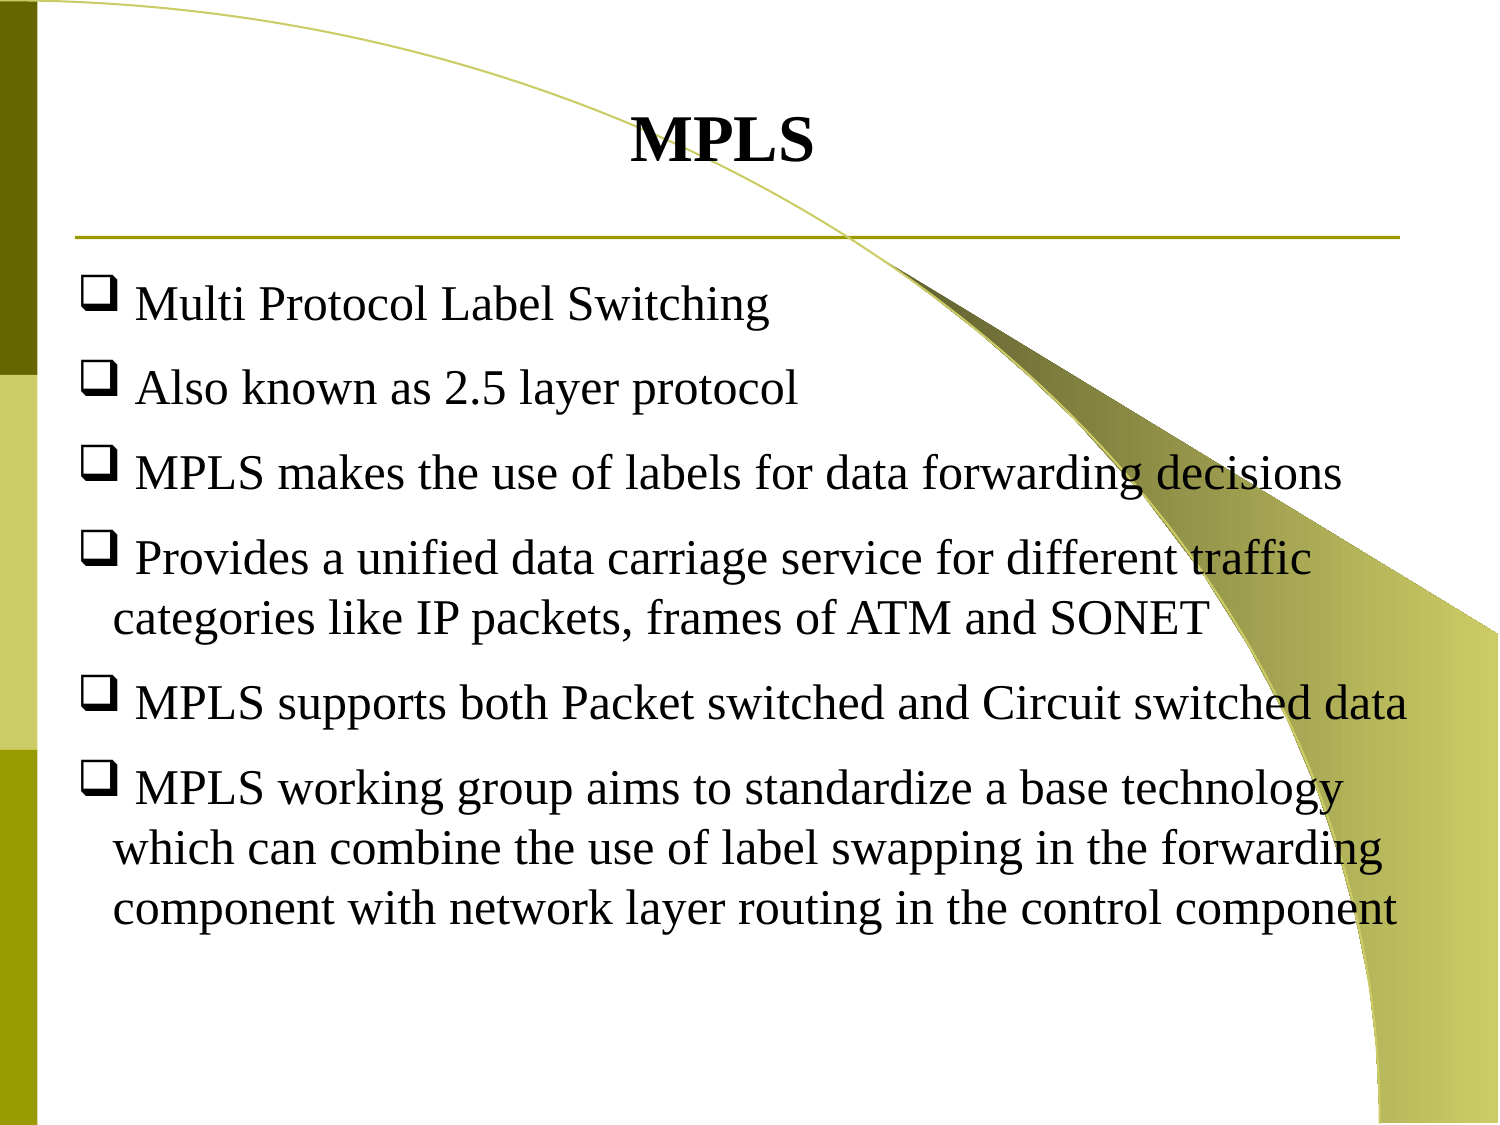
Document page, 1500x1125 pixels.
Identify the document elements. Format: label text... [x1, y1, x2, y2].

text_box MPLS [62, 87, 1400, 183]
text_box Multi Protocol Label Switching Also known as 2.5 layer protocol MPLS makes the use of labels for data forwarding decisions Provides a unified data carriage service for different traffic categories like IP packets, frames of ATM and SONET MPLS supports both Packet switched and Circuit switched data MPLS working group aims to standardize a base technology which can combine the use of label swapping in the forwarding component with network layer routing in the control component [62, 262, 1425, 943]
